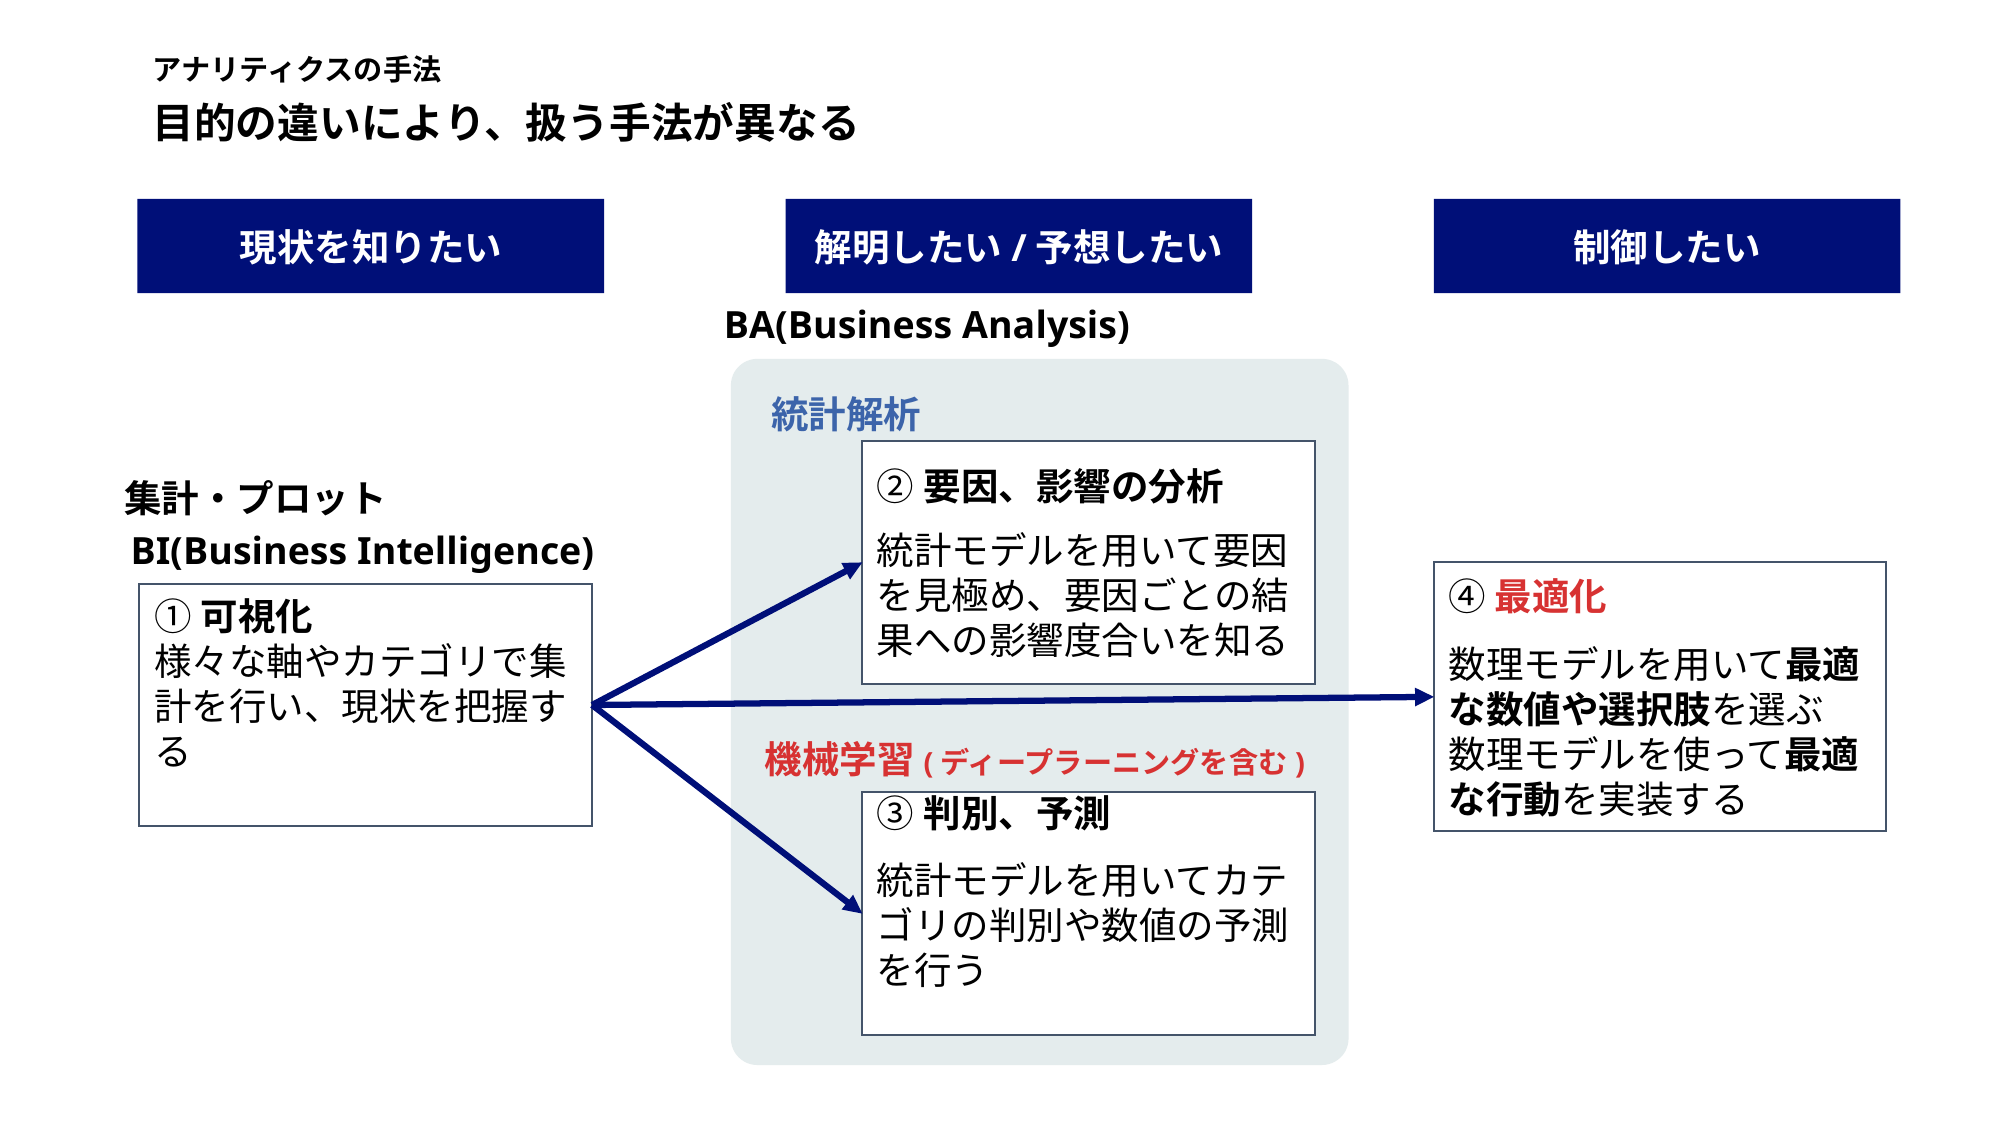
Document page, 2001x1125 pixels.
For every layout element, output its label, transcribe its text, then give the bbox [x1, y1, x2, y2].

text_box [592, 562, 863, 696]
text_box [592, 705, 863, 914]
text_box 解明したい/予想したい [785, 198, 1253, 294]
text_box BA(Business Analysis) [709, 293, 1146, 354]
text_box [592, 696, 1434, 705]
text_box [729, 357, 1350, 696]
text_box ②要因、影響の分析 統計モデルを用いて要因を見極め、要因ごとの結果への影響度合いを知る [861, 440, 1316, 685]
title アナリティクスの手法 [137, 46, 1863, 95]
text_box 制御したい [1433, 198, 1901, 294]
text_box 機械学習(ディープラーニングを含む) [863, 728, 1320, 789]
text_box ①可視化 様々な軸やカテゴリで集計を行い、現状を把握する [138, 583, 592, 827]
list 目的の違いにより、扱う手法が異なる [137, 95, 1863, 165]
text_box ④最適化 数理モデルを用いて最適な数値や選択肢を選ぶ 数理モデルを使って最適な行動を実装する [1433, 561, 1887, 832]
text_box BI(Business Intelligence) [115, 519, 610, 579]
text_box 集計・プロット [109, 467, 402, 527]
text_box 統計解析 [756, 383, 937, 443]
text_box ③判別、予測 統計モデルを用いてカテゴリの判別や数値の予測を行う [861, 791, 1316, 1036]
text_box 現状を知りたい [136, 198, 605, 294]
text_box [729, 705, 1350, 1067]
